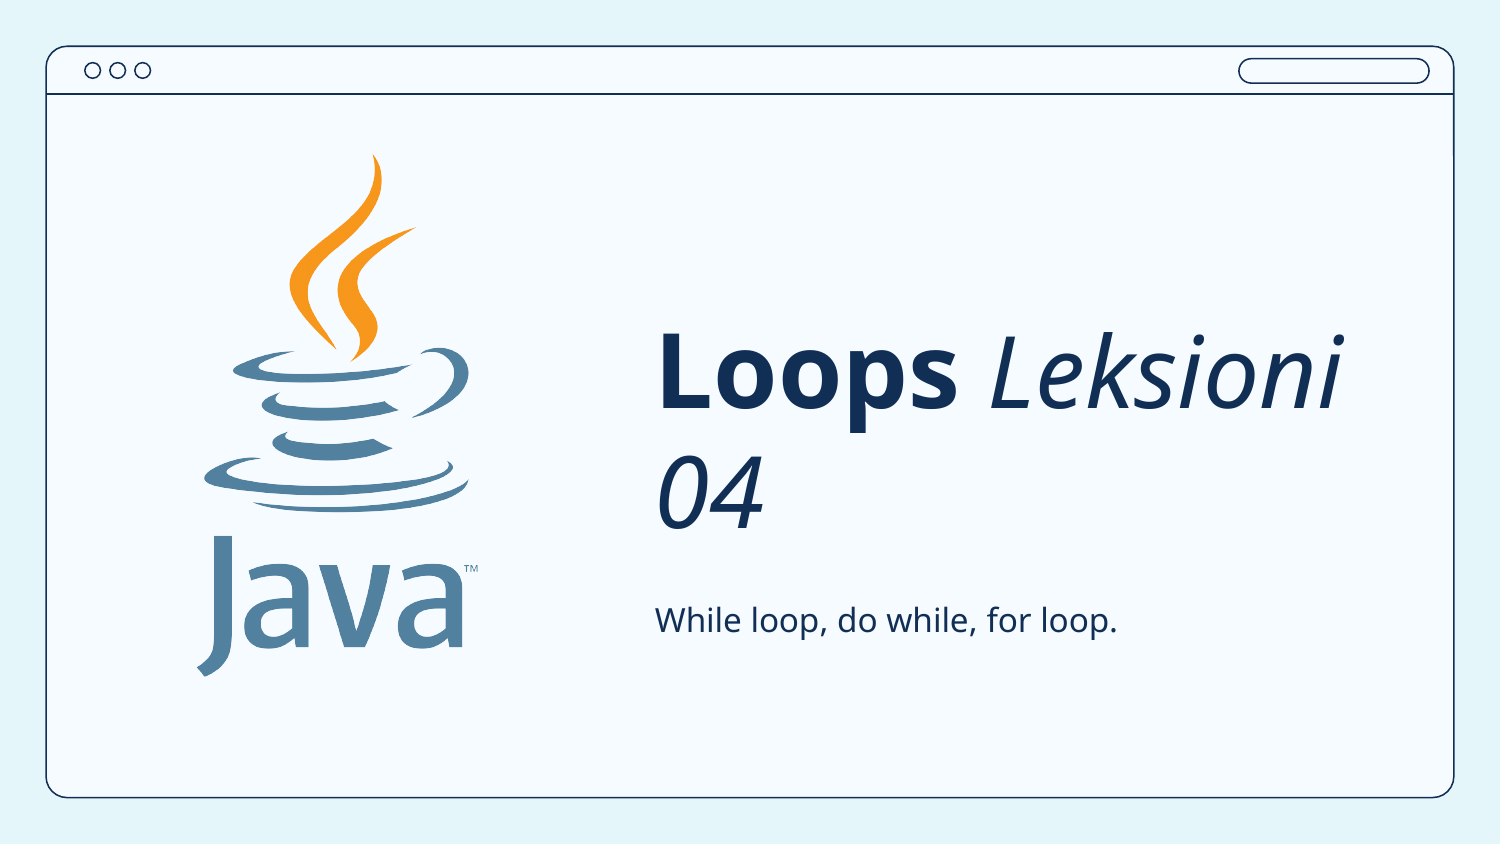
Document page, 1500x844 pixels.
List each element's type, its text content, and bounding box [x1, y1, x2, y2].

subtitle While loop, do while, for loop. [639, 578, 1383, 657]
picture [128, 121, 540, 722]
title Loops Leksioni 04 [639, 136, 1383, 564]
